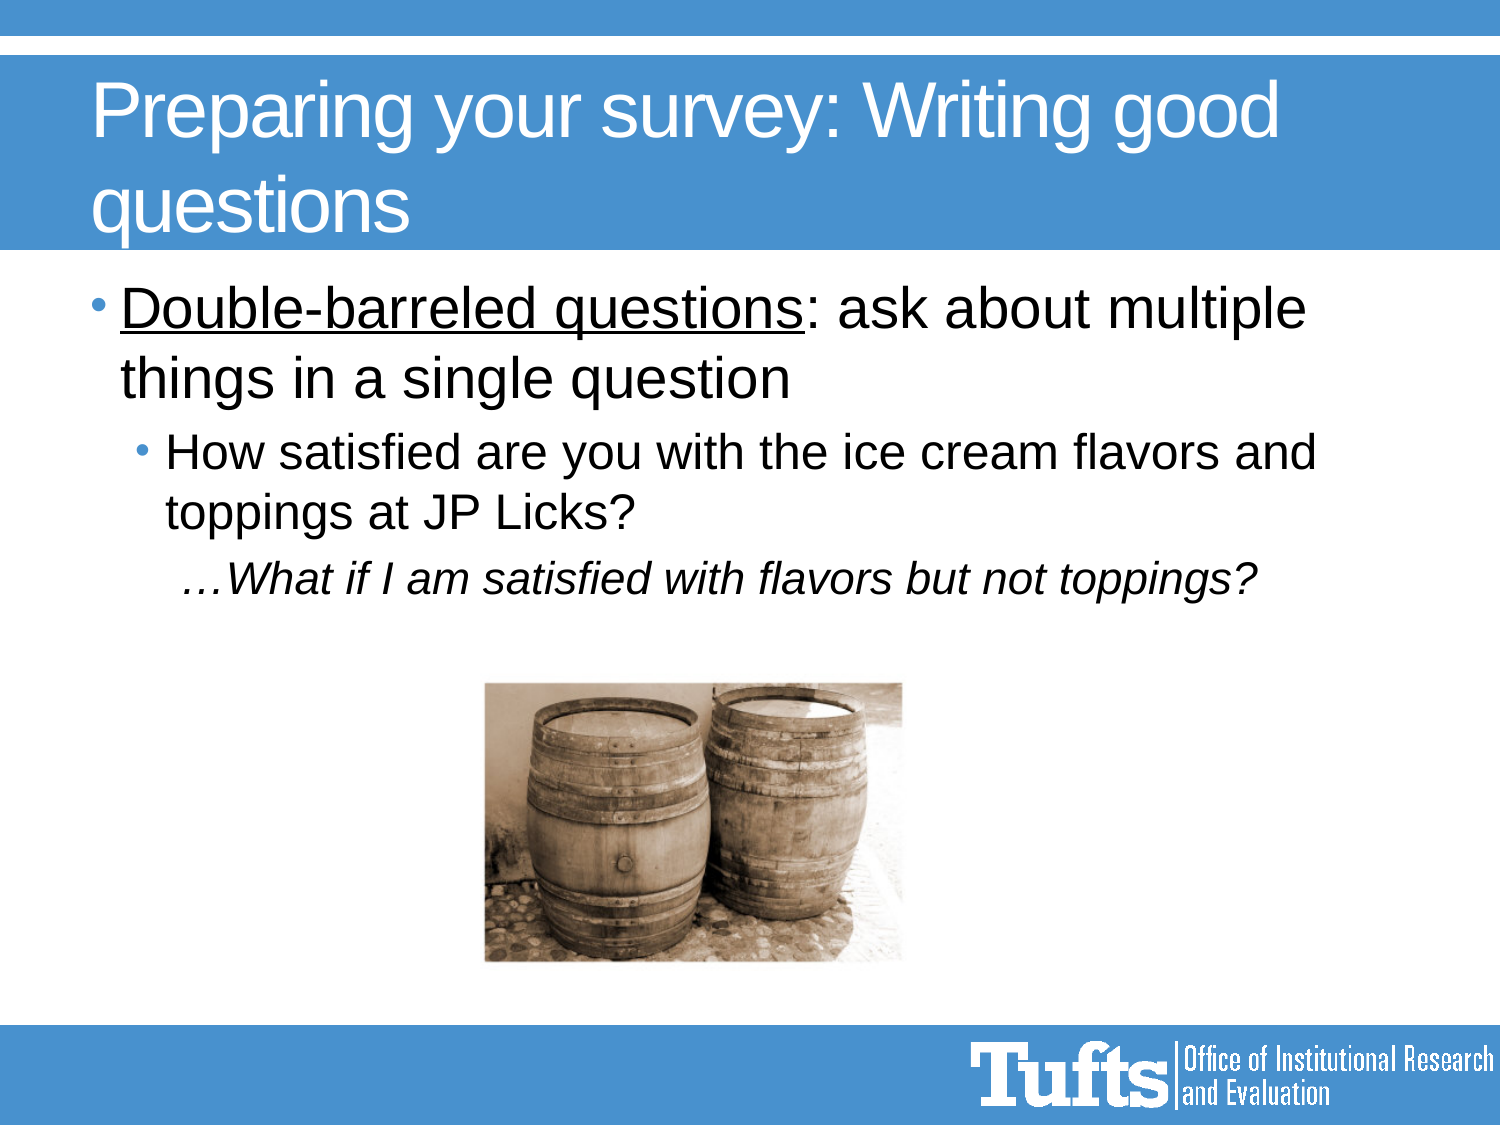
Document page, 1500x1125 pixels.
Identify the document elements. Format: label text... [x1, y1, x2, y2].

list Double-barreled questions: ask about multiple things in a single question How satisfied are you with the ice cream flavors and toppings at JP Licks? …What if I am satisfied with flavors but not toppings? [75, 262, 1425, 1000]
picture [462, 637, 926, 1008]
picture [1181, 1039, 1500, 1111]
title Preparing your survey: Writing good questions [75, 71, 1425, 235]
picture [970, 1041, 1169, 1111]
